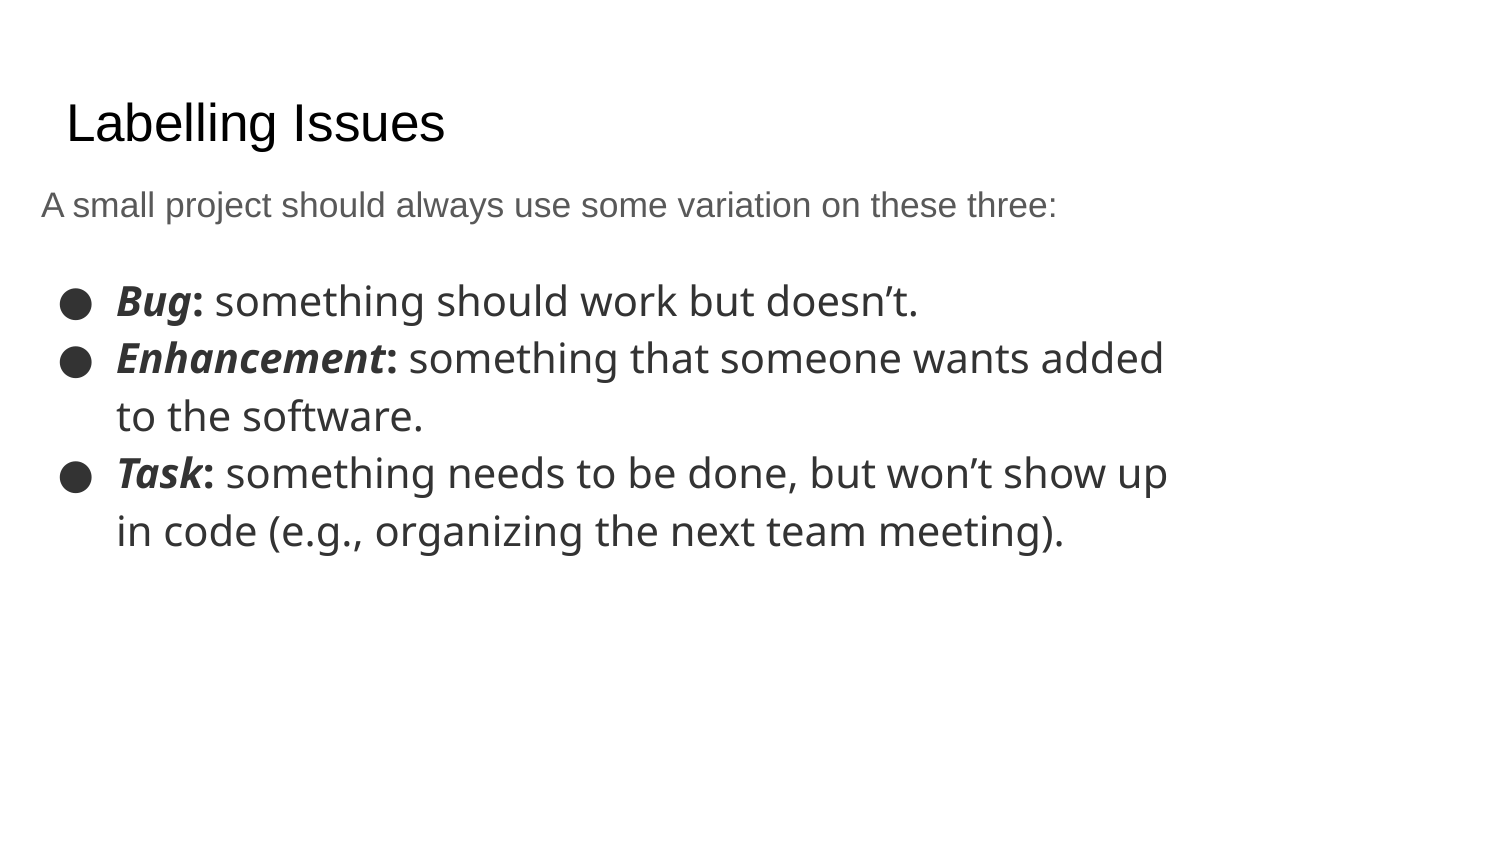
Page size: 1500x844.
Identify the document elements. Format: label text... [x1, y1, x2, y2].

title Labelling Issues [51, 72, 1449, 167]
text_box A small project should always use some variation on these three: Bug: something should work but doesn’t. Enhancement: something that someone wants added to the software. Task: something needs to be done, but won’t show up in code (e.g., organizing the next team meeting). [25, 166, 1228, 778]
